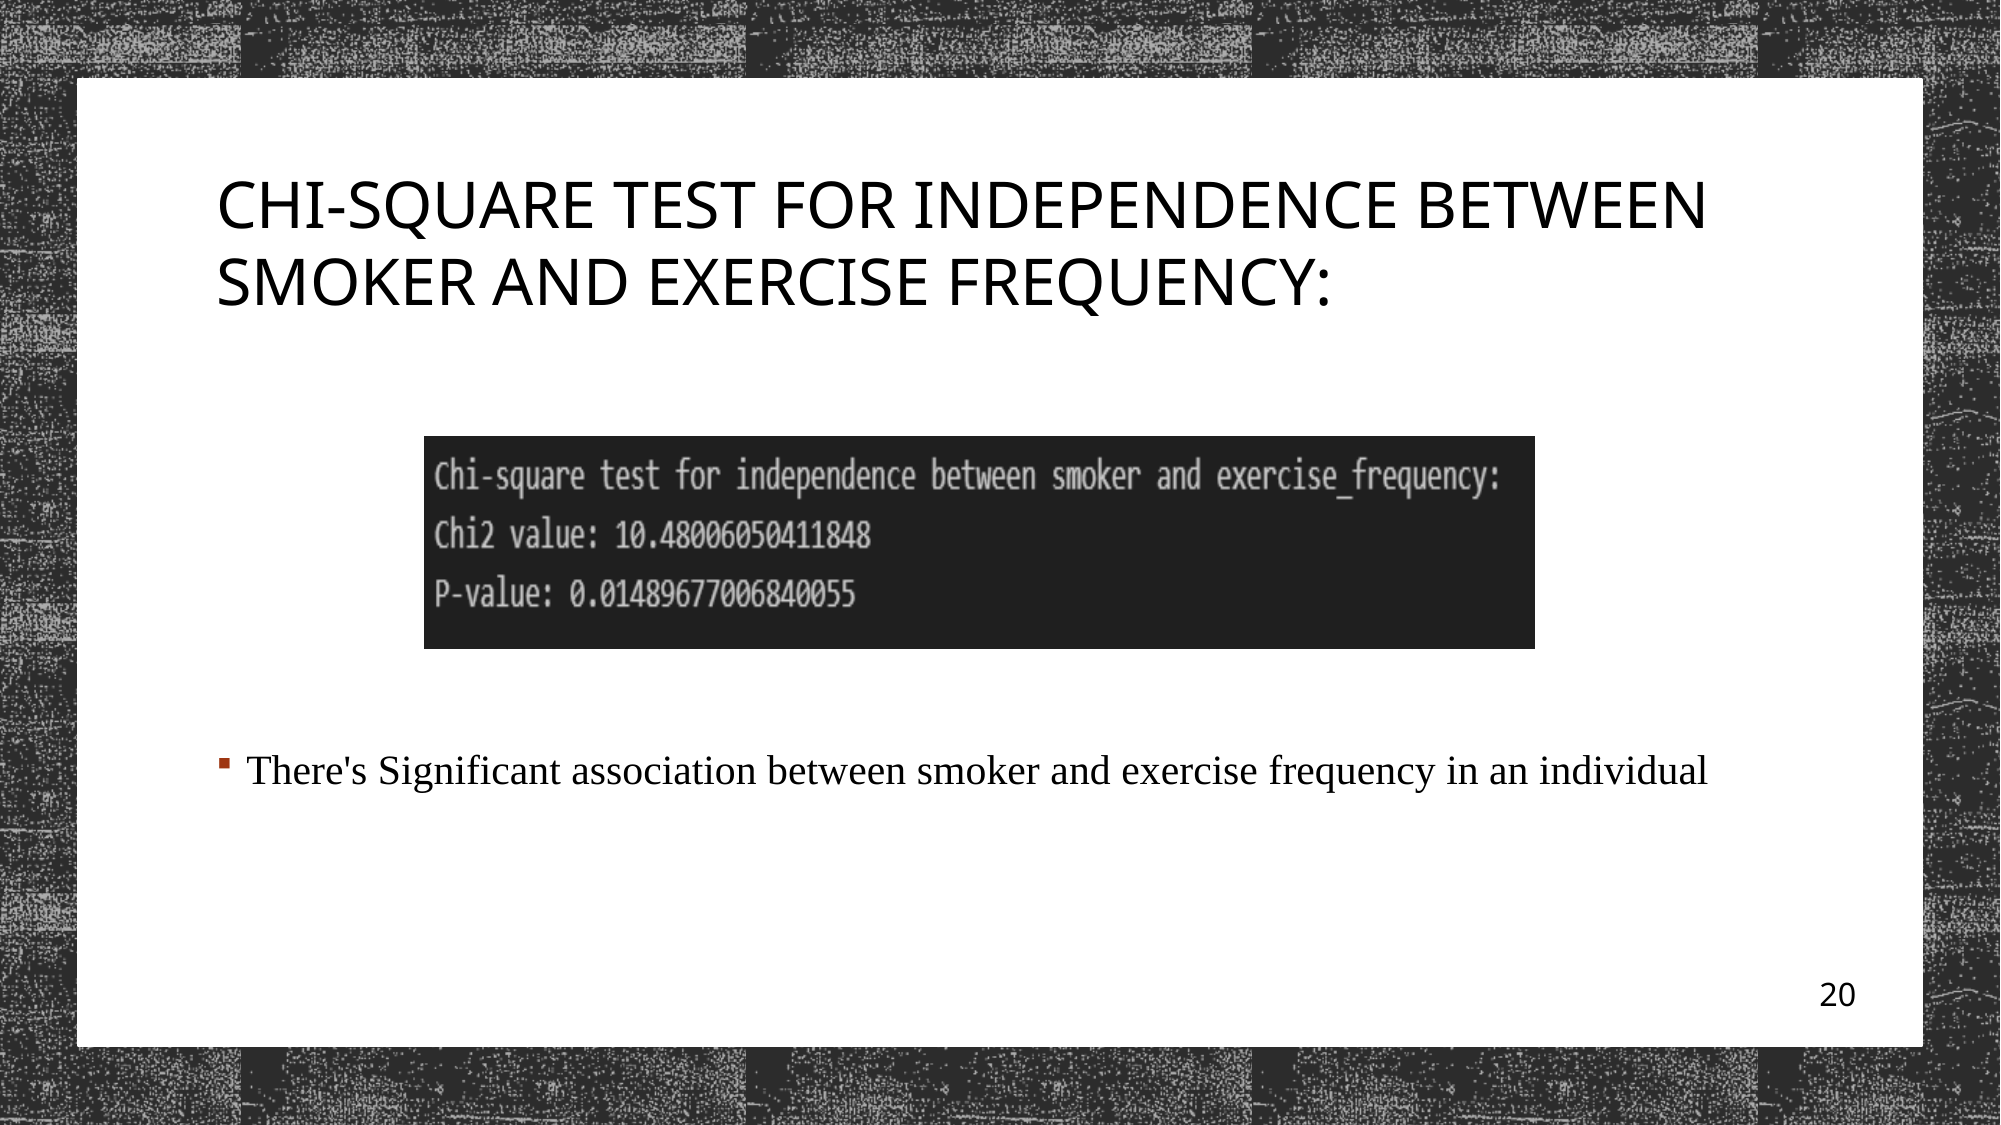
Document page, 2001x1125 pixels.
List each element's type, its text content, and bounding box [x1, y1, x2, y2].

picture [424, 436, 1535, 649]
text_box [77, 78, 1923, 1047]
text_box Chi-square test for independence between smoker and exercise frequency: [201, 149, 1758, 372]
text_box There's Significant association between smoker and exercise frequency in an individual [201, 727, 1758, 924]
text_box 20 [1804, 966, 1896, 1018]
text_box [0, 0, 2000, 1125]
